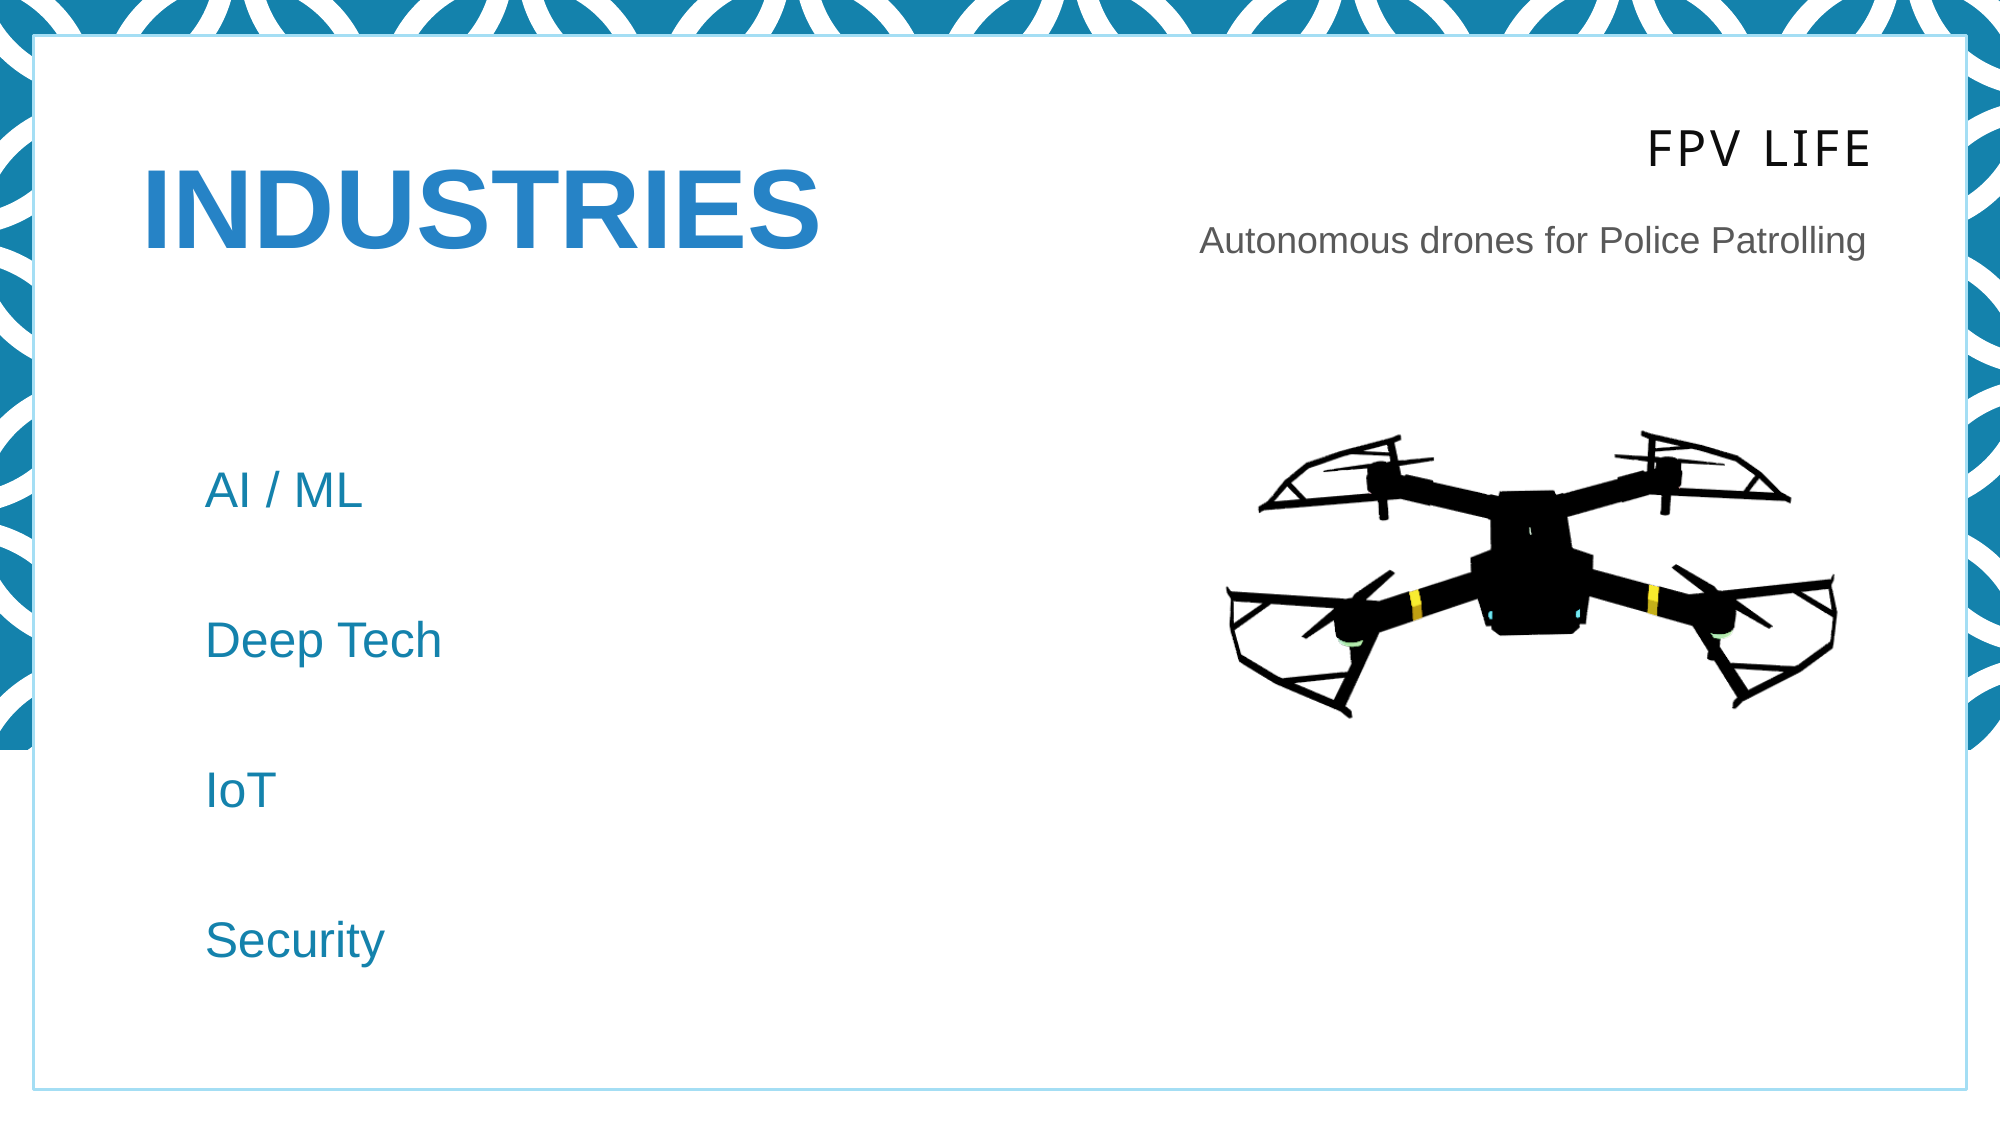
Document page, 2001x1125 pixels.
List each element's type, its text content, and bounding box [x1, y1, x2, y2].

text_box AI / ML Deep Tech IoT Security [190, 359, 821, 975]
picture [1213, 377, 1847, 727]
text_box INDUSTRIES [126, 128, 954, 278]
text_box [32, 34, 1968, 1091]
title FPV Life [1383, 117, 1887, 187]
subtitle Autonomous drones for Police Patrolling [1184, 204, 1899, 273]
